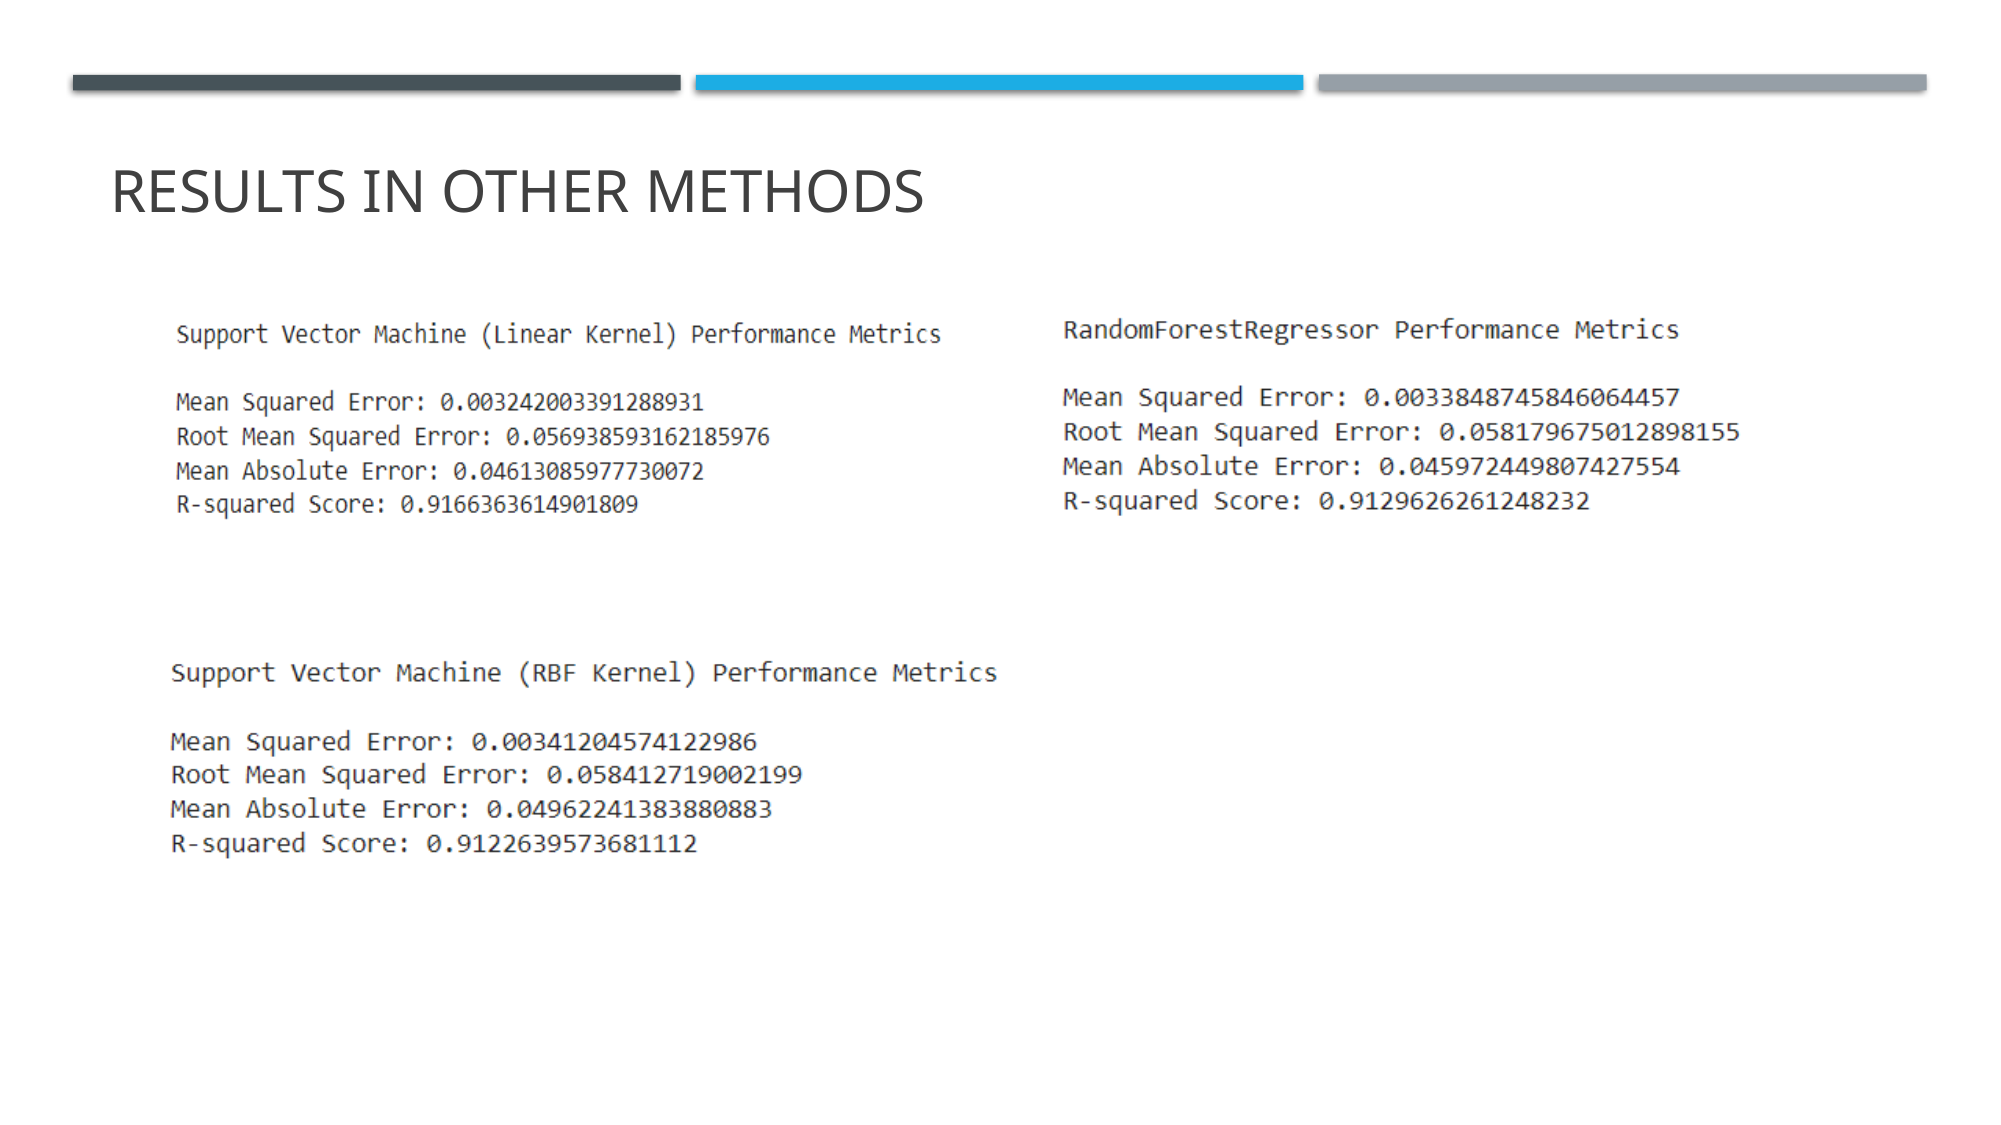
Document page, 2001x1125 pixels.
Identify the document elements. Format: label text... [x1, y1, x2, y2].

picture [159, 651, 1096, 880]
picture [1046, 308, 1945, 563]
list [159, 307, 1028, 546]
title RESULTS in other methods [95, 115, 1905, 233]
